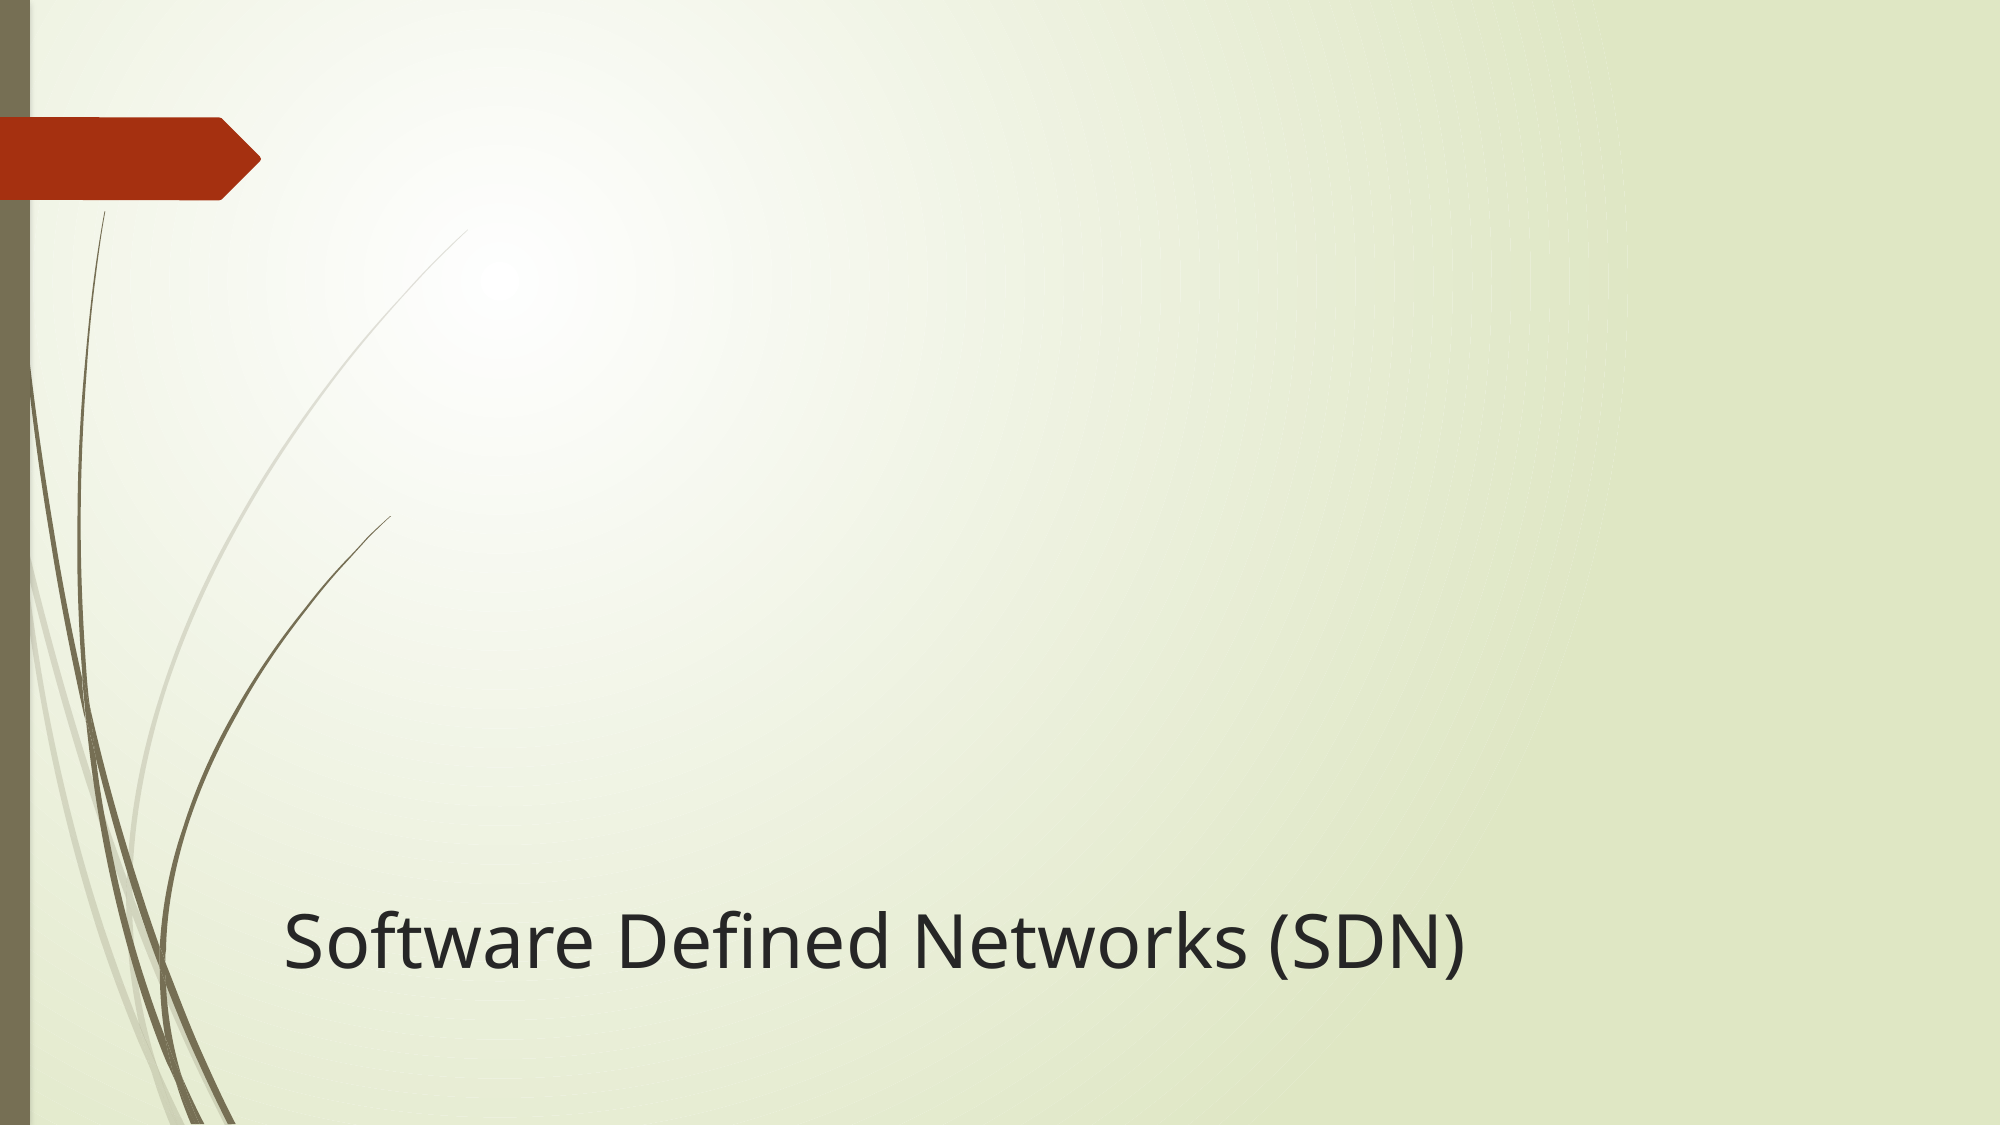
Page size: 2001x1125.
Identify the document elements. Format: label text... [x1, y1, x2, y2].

title Software Defined Networks (SDN) [269, 886, 1731, 1097]
